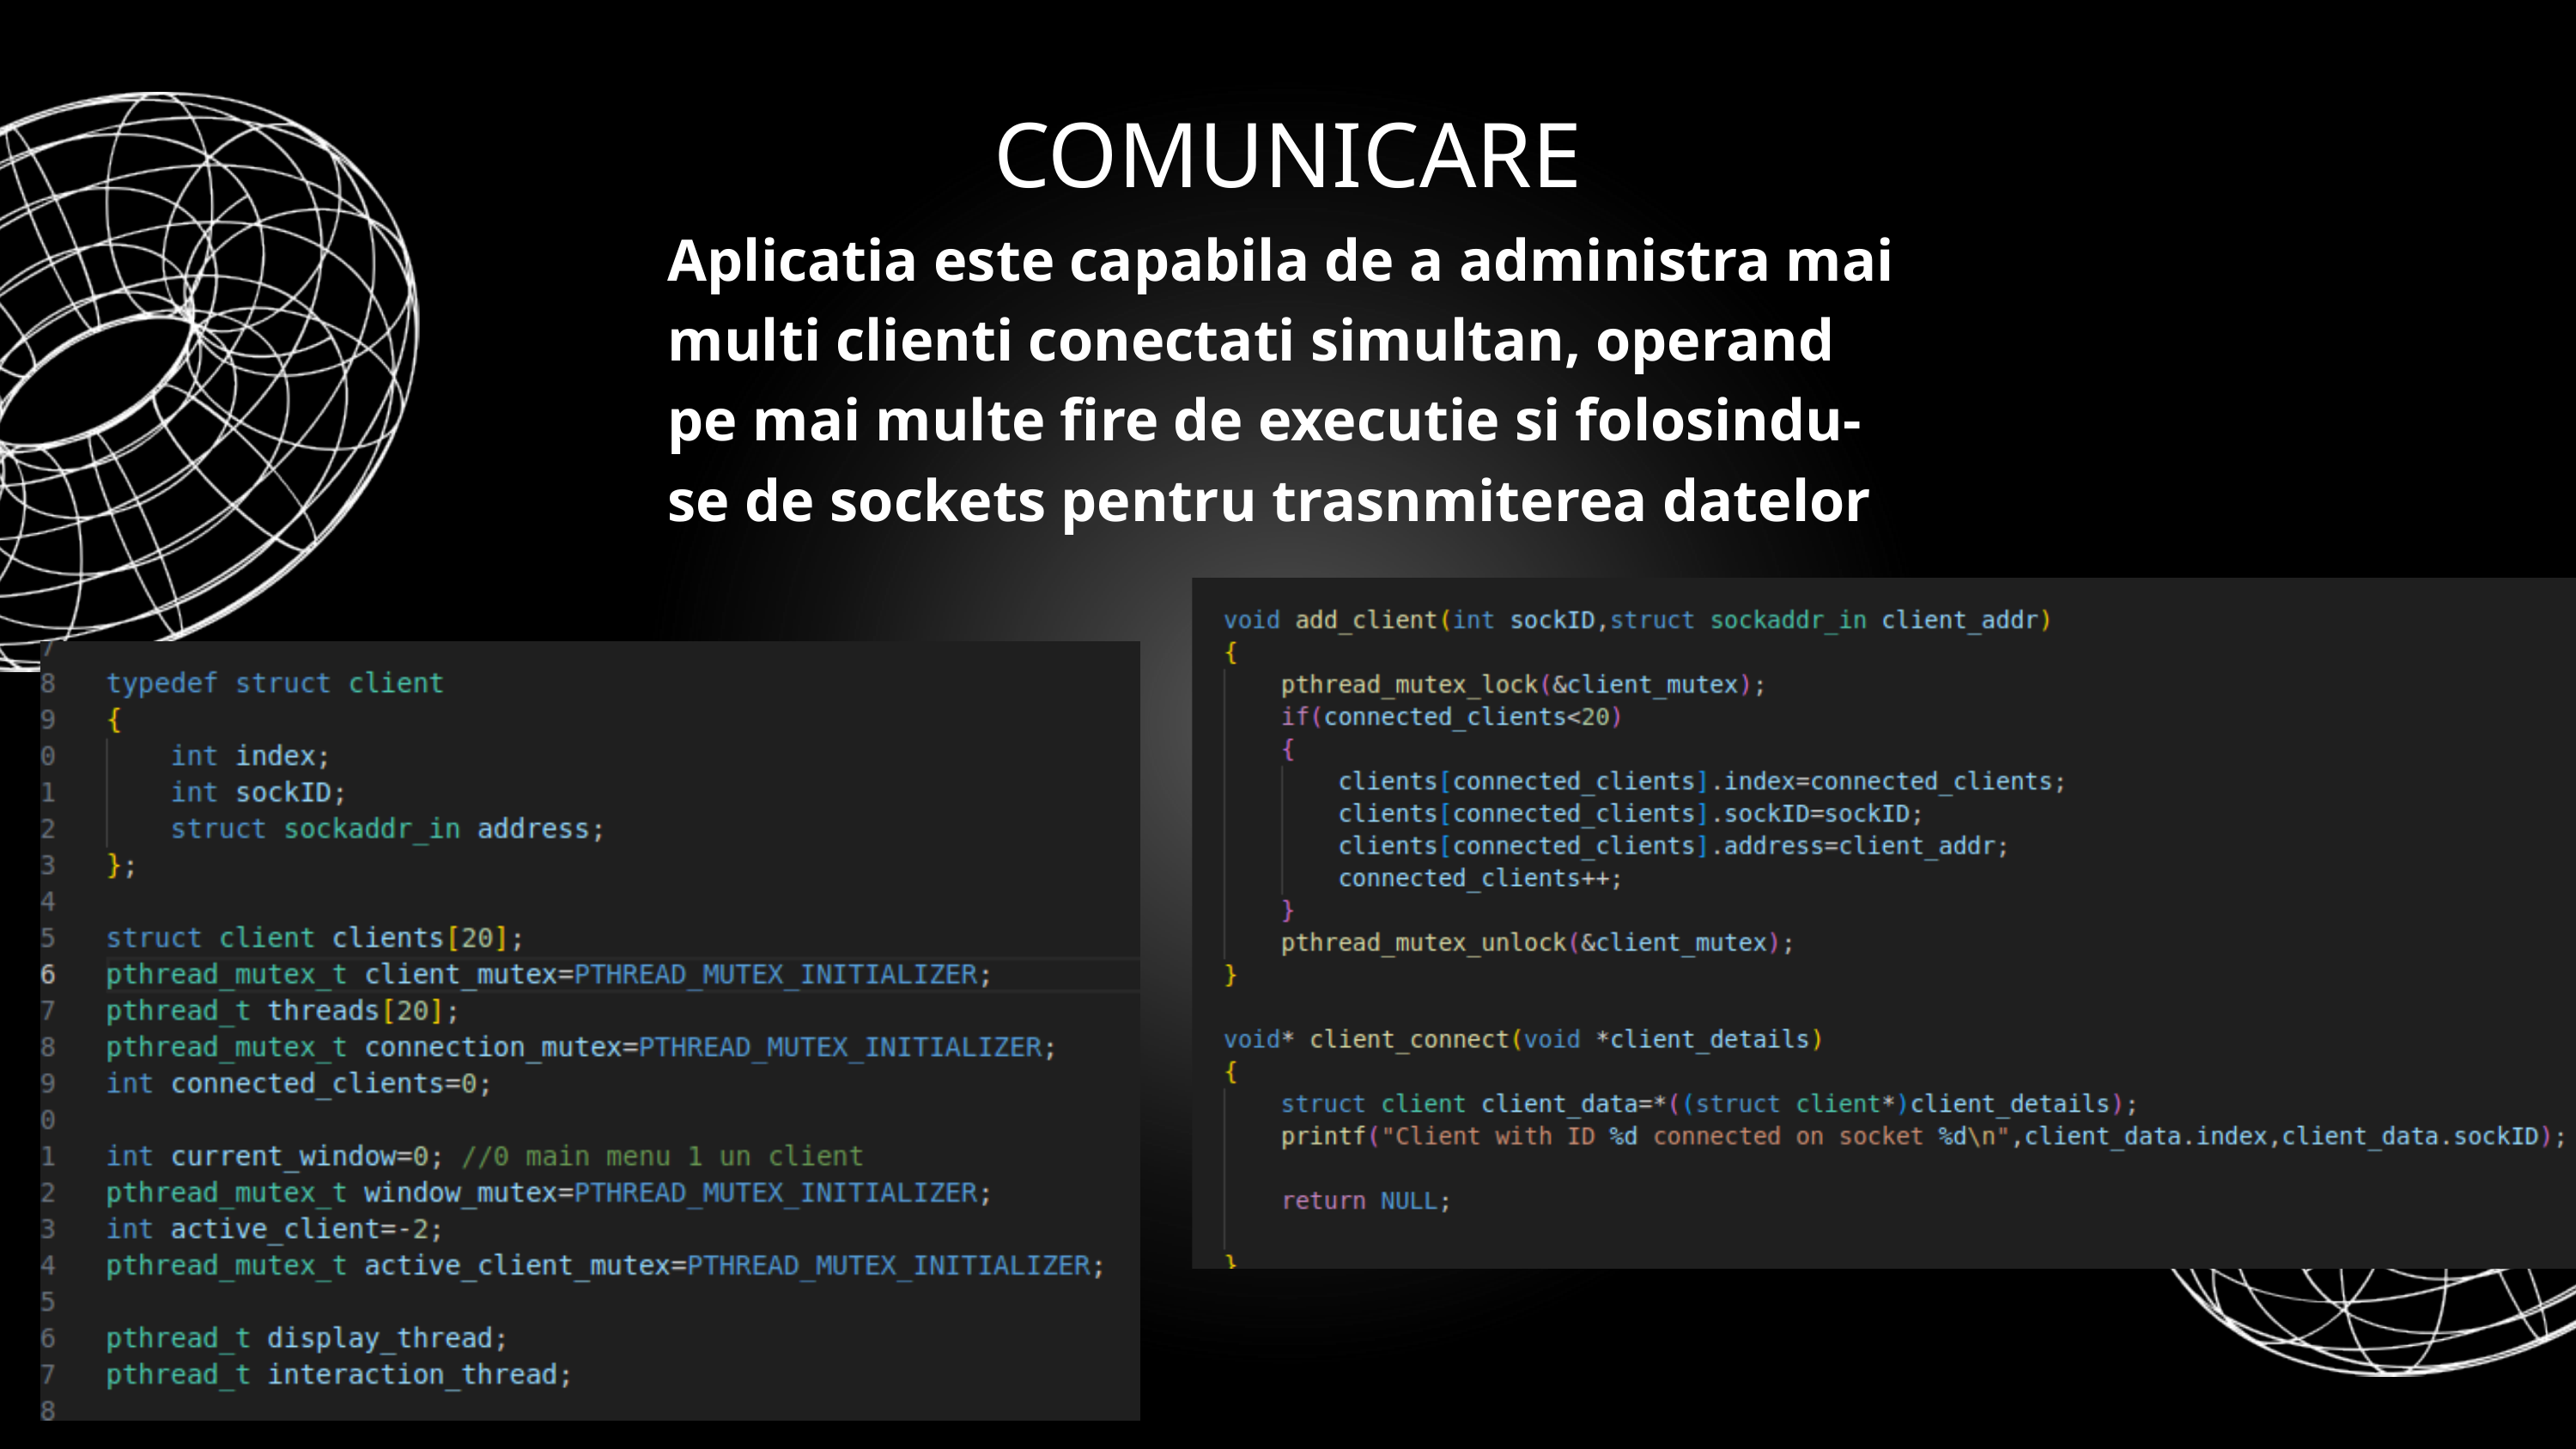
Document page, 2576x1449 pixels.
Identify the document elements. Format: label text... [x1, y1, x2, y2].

text_box Aplicatia este capabila de a administra mai multi clienti conectati simultan, operand pe mai multe fire de executie si folosindu-se de sockets pentru trasnmiterea datelor [667, 212, 1909, 533]
text_box [2135, 1269, 2576, 1377]
text_box [0, 92, 420, 672]
text_box [640, 76, 1936, 1373]
text_box COMUNICARE [820, 104, 1756, 205]
text_box [1192, 578, 2576, 1269]
text_box [39, 641, 1140, 1421]
